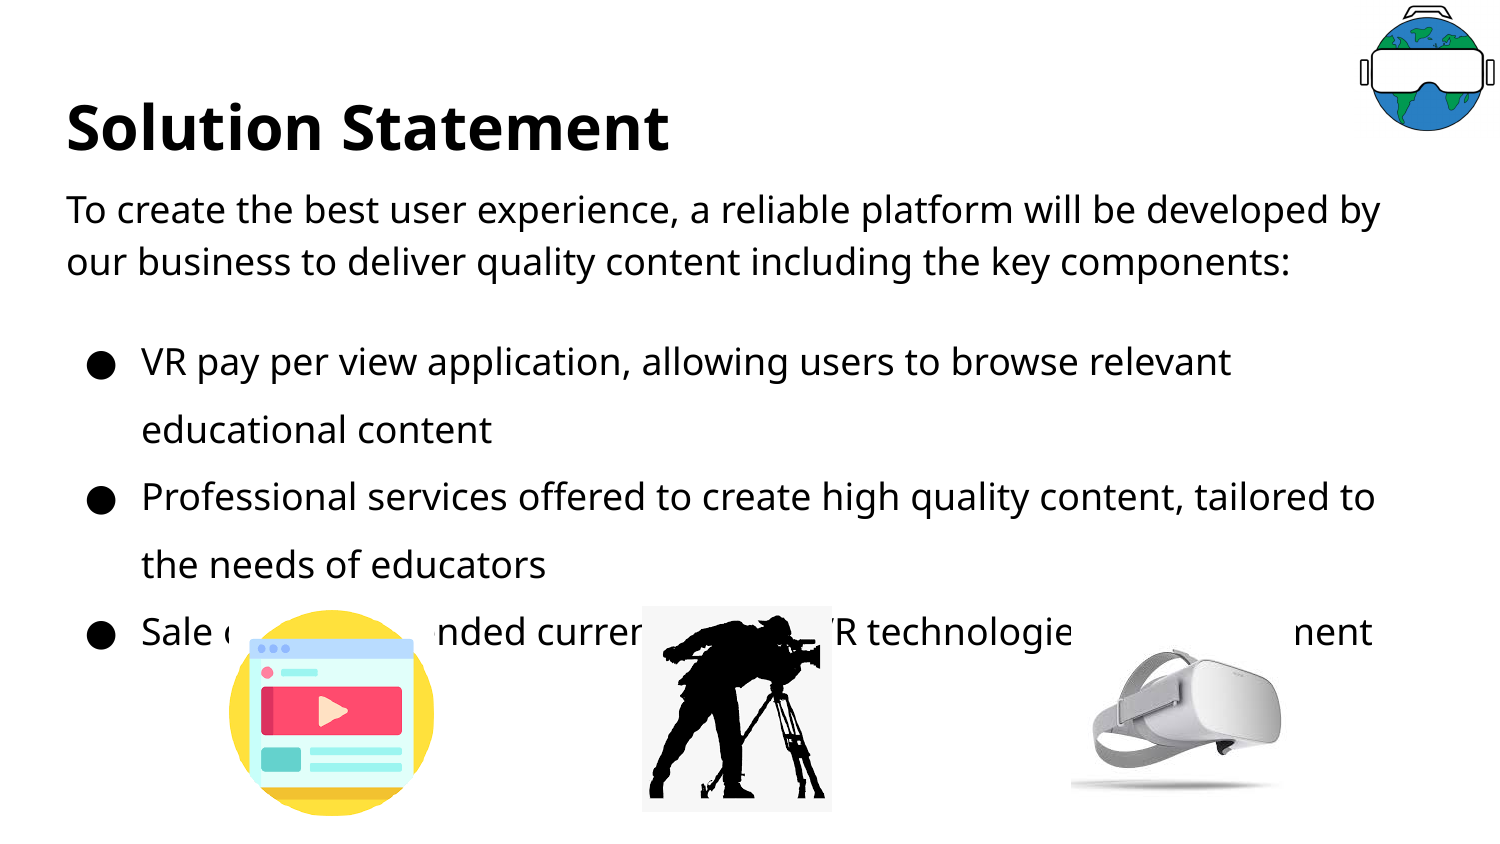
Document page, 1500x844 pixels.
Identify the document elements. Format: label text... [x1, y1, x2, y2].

title Solution Statement [51, 72, 1449, 164]
picture [1354, 0, 1500, 138]
list To create the best user experience, a reliable platform will be developed by our business to deliver quality content including the key components: VR pay per view application, allowing users to browse relevant educational content Professional services offered to create high quality content, tailored to the needs of educators Sale of recommended current market VR technologies and equipment [51, 164, 1449, 725]
picture [641, 606, 832, 812]
picture [1070, 597, 1296, 822]
picture [228, 610, 435, 816]
